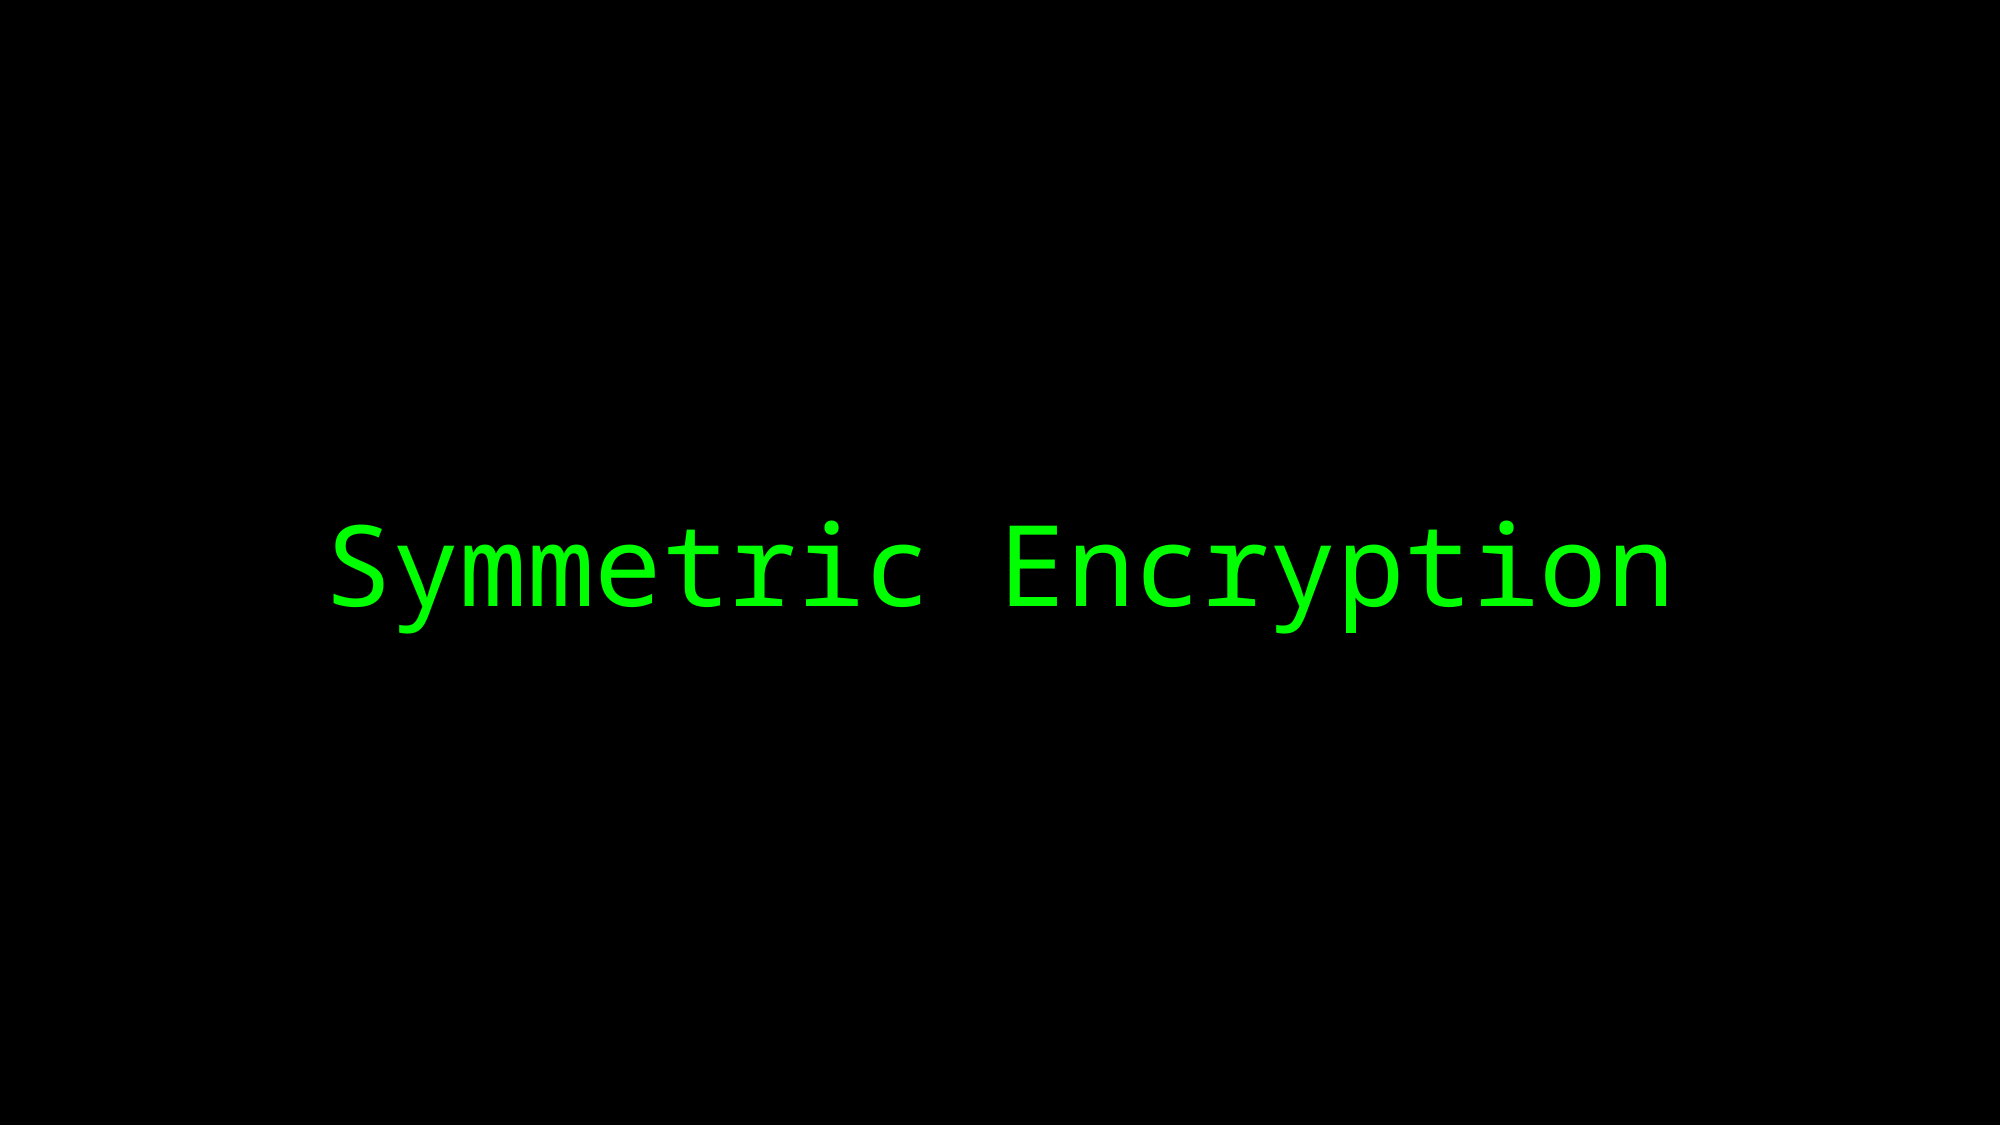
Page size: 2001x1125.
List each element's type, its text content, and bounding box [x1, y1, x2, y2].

text_box Symmetric Encryption [309, 486, 1690, 637]
